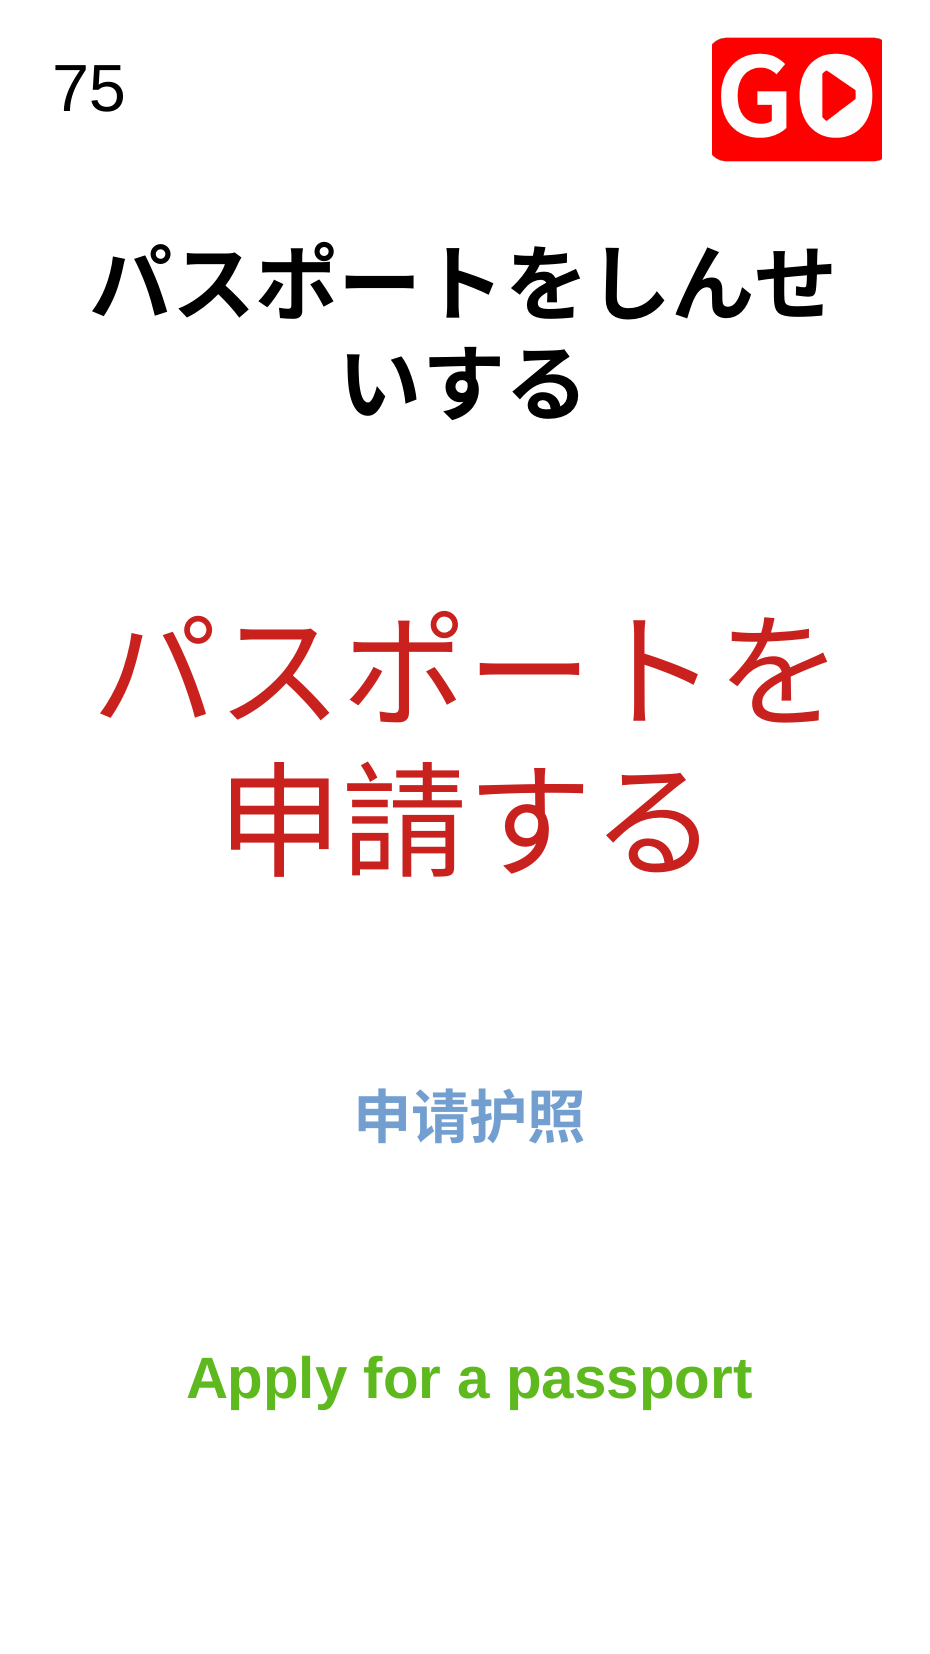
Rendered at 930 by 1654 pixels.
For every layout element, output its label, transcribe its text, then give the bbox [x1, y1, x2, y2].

picture [712, 37, 882, 162]
text_box 75 [37, 37, 710, 132]
text_box パスポートを申請する [37, 668, 898, 816]
text_box Apply for a passport [39, 1301, 900, 1450]
text_box 申请护照 [39, 1041, 900, 1189]
text_box パスポートをしんせいする [33, 257, 894, 405]
